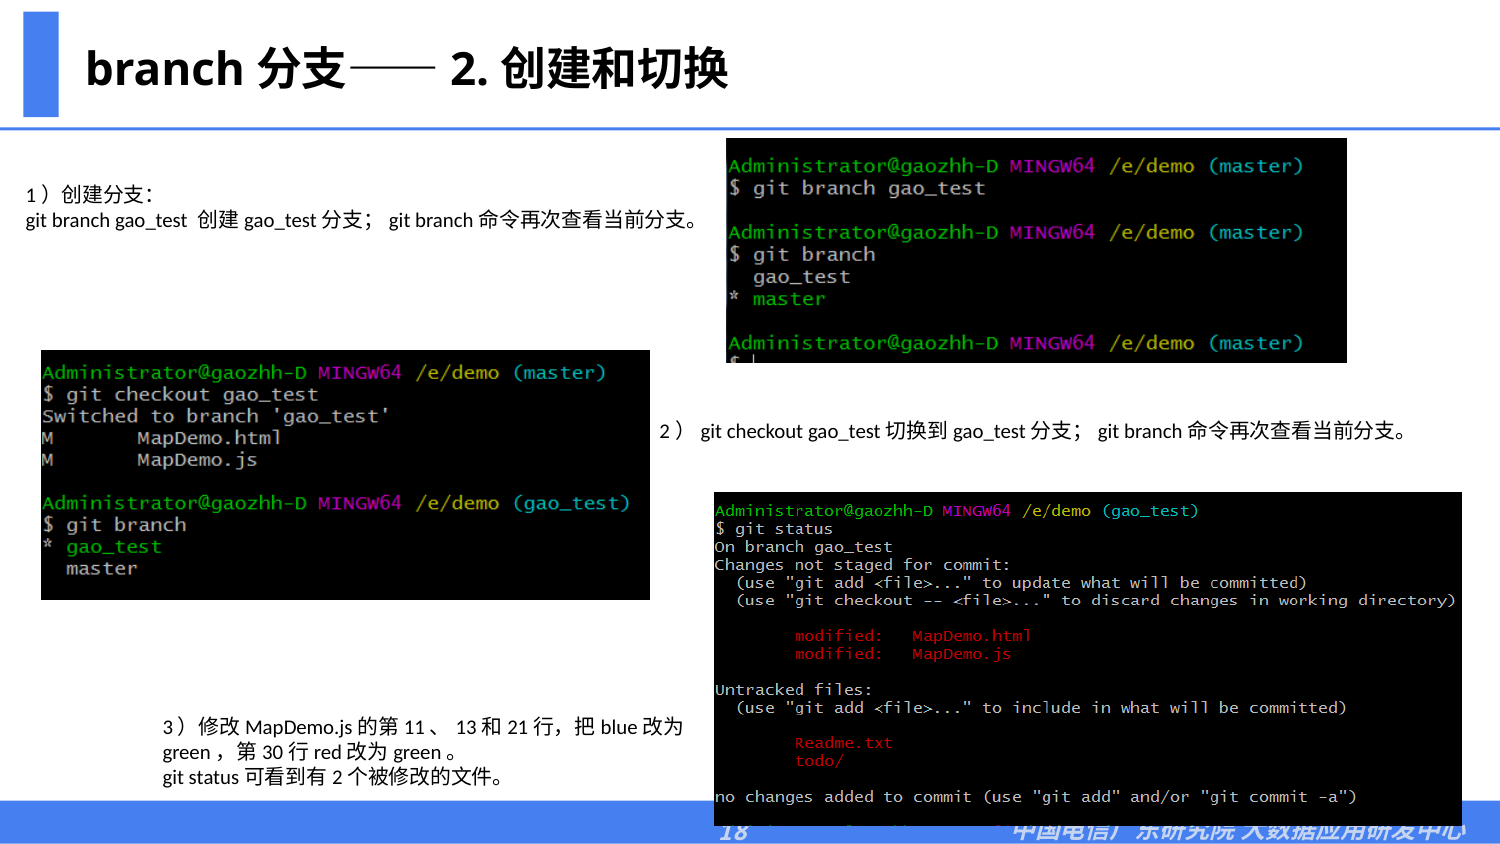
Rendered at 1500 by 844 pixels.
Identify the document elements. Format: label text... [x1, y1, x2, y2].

text_box 1）创建分支： git branch gao_test 创建gao_test分支；git branch命令再次查看当前分支。 [10, 174, 720, 239]
picture [41, 350, 650, 600]
picture [714, 492, 1463, 827]
text_box 2）git checkout gao_test切换到gao_test分支；git branch命令再次查看当前分支。 [655, 410, 1431, 451]
text_box branch分支——2.创建和切换 [70, 11, 1336, 112]
text_box 3）修改MapDemo.js的第11、13和21行，把blue改为green，第30行red改为green。 git status可看到有2个被修改的文件。 [147, 706, 709, 796]
picture [725, 138, 1347, 363]
